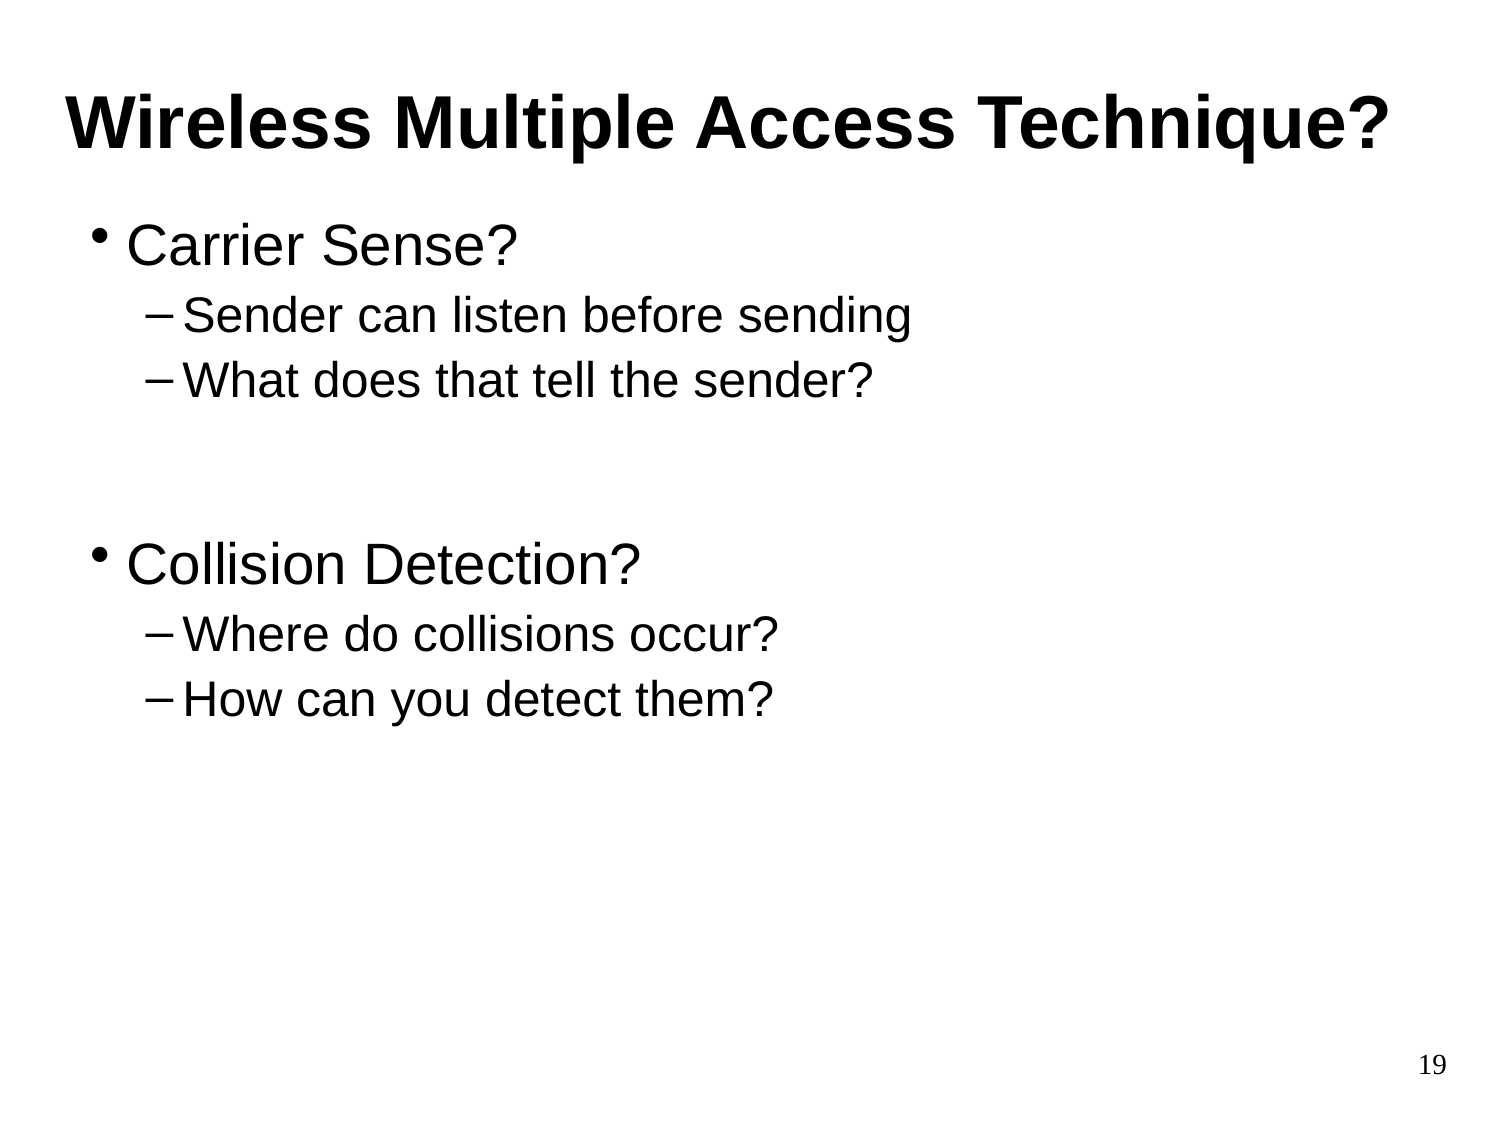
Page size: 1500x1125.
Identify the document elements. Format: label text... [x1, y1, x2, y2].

title Wireless Multiple Access Technique? [50, 62, 1500, 175]
slide_number 19 [1312, 1037, 1463, 1101]
list Carrier Sense? Sender can listen before sending What does that tell the sender? Collision Detection? Where do collisions occur? How can you detect them? [75, 200, 1463, 1100]
